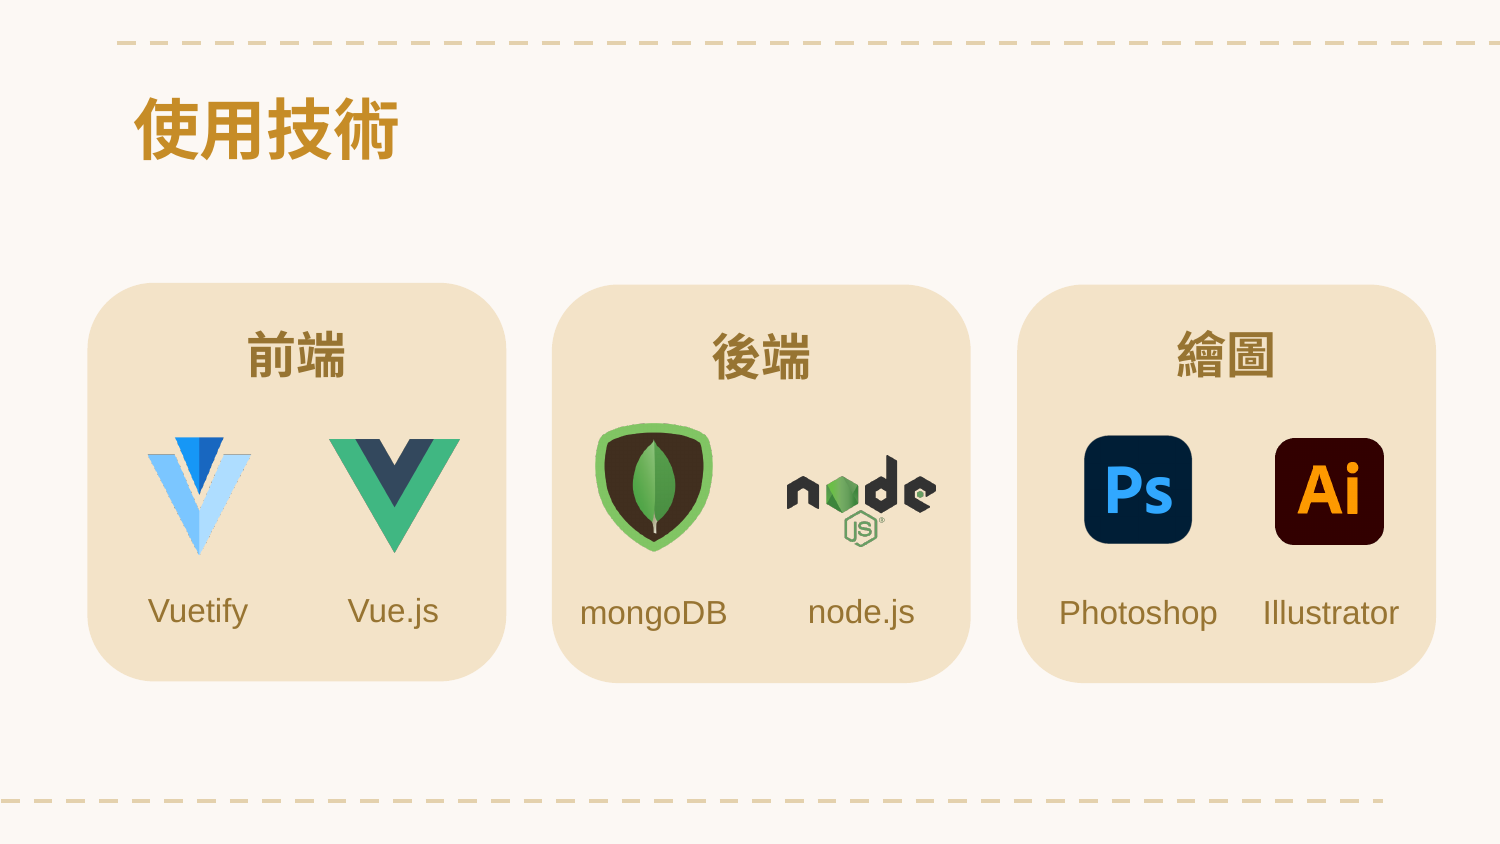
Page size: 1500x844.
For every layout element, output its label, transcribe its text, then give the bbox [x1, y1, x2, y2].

picture [328, 439, 460, 554]
text_box [549, 282, 973, 686]
text_box [85, 280, 509, 684]
text_box node.js [800, 582, 923, 638]
text_box Vue.js [340, 582, 447, 637]
picture [1076, 426, 1202, 554]
picture [1274, 438, 1384, 545]
text_box Vuetify [140, 582, 257, 637]
text_box Photoshop [1051, 584, 1226, 639]
text_box 繪圖 [1168, 315, 1285, 391]
title 使用技術 [118, 72, 1382, 167]
text_box 前端 [239, 316, 355, 392]
text_box 後端 [703, 317, 819, 393]
text_box Illustrator [1255, 583, 1408, 639]
picture [125, 423, 272, 569]
picture [562, 399, 746, 555]
picture [787, 455, 936, 547]
text_box [1015, 282, 1439, 686]
text_box mongoDB [572, 583, 736, 639]
